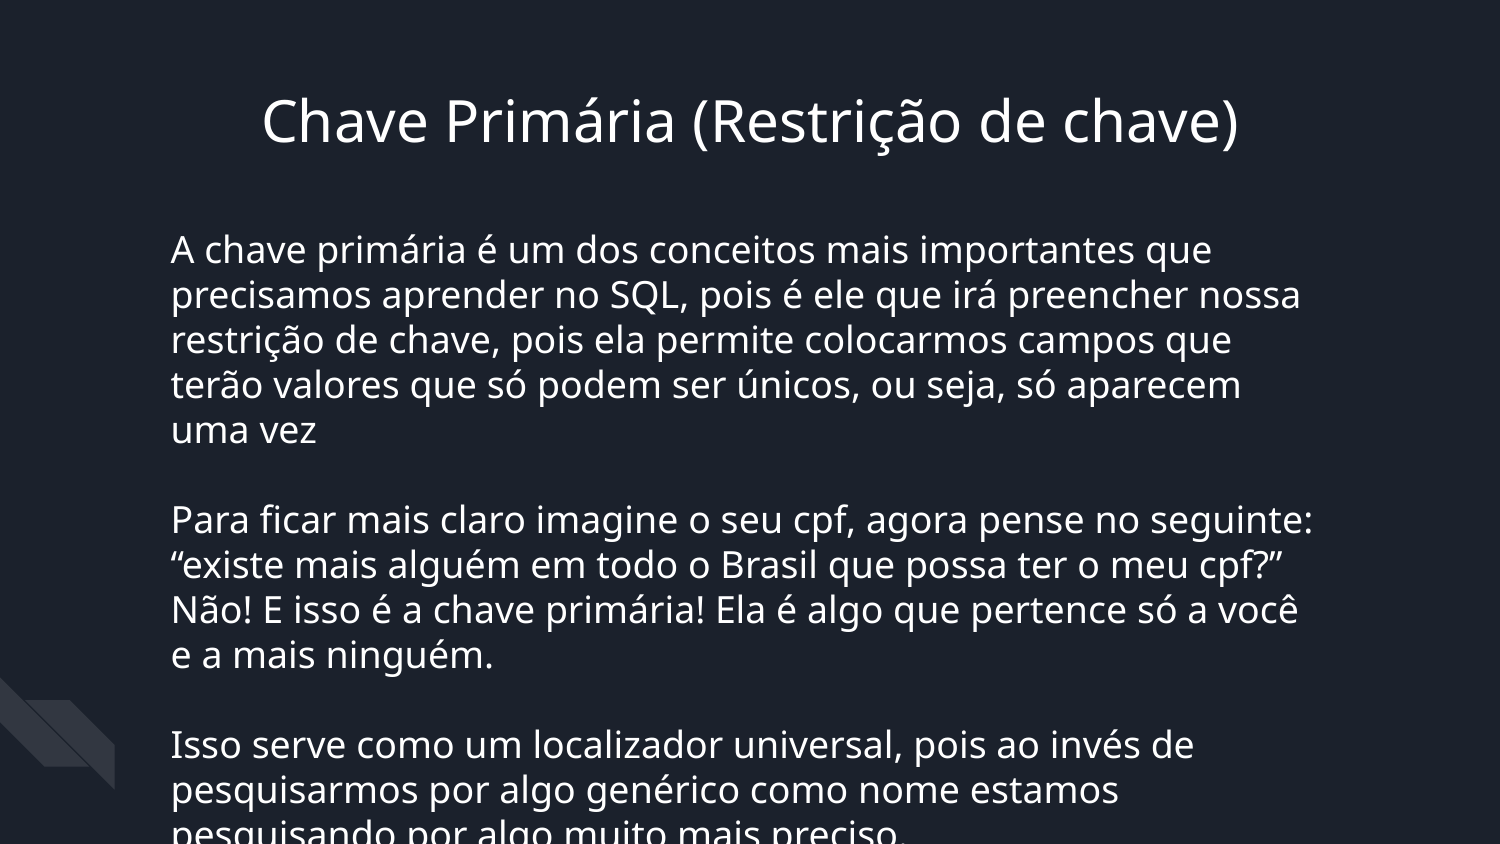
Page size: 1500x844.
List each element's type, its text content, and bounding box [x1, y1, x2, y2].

text_box Chave Primária (Restrição de chave) [216, 68, 1284, 169]
text_box A chave primária é um dos conceitos mais importantes que precisamos aprender no SQL, pois é ele que irá preencher nossa restrição de chave, pois ela permite colocarmos campos que terão valores que só podem ser únicos, ou seja, só aparecem uma vez Para ficar mais claro imagine o seu cpf, agora pense no seguinte: “existe mais alguém em todo o Brasil que possa ter o meu cpf?” Não! E isso é a chave primária! Ela é algo que pertence só a você e a mais ninguém. Isso serve como um localizador universal, pois ao invés de pesquisarmos por algo genérico como nome estamos pesquisando por algo muito mais preciso. [155, 210, 1345, 844]
